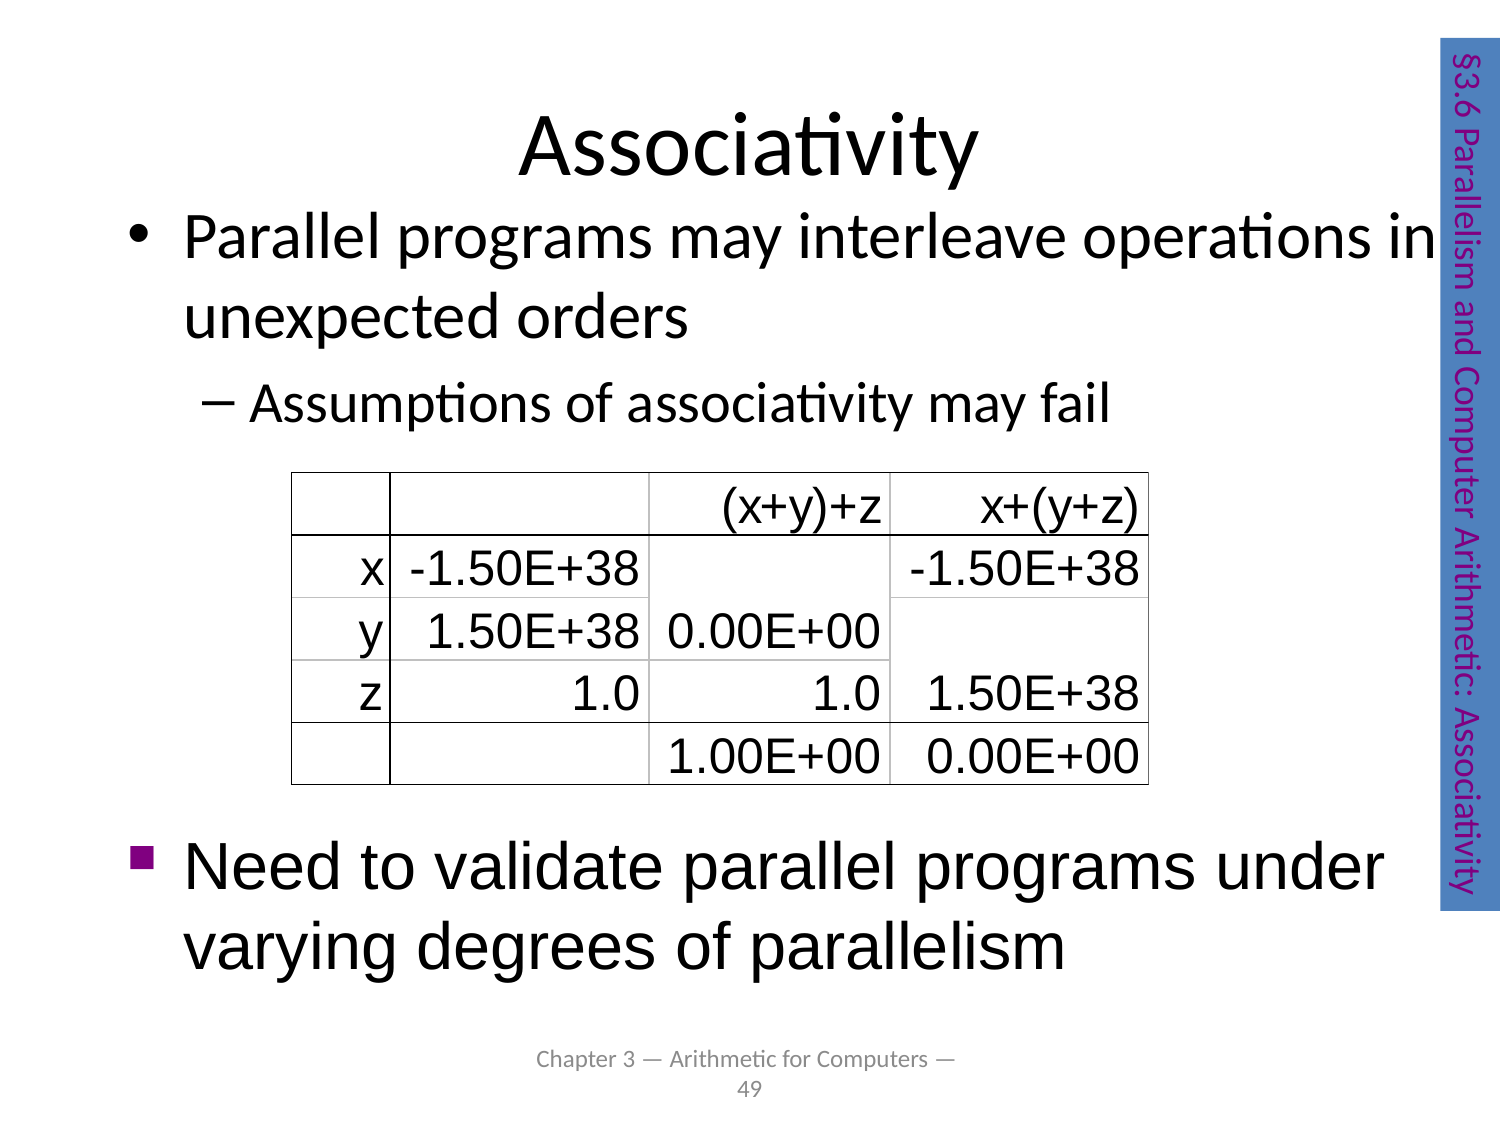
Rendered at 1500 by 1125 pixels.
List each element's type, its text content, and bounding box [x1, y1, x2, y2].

text_box §3.6 Parallelism and Computer Arithmetic: Associativity [1440, 37, 1500, 911]
list Parallel programs may interleave operations in unexpected orders Assumptions of associativity may fail [112, 184, 1440, 454]
text_box Need to validate parallel programs under varying degrees of parallelism [112, 815, 1469, 1027]
title Associativity [75, 45, 1425, 233]
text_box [290, 471, 1151, 787]
footer Chapter 3 — Arithmetic for Computers — 49 [512, 1042, 988, 1103]
